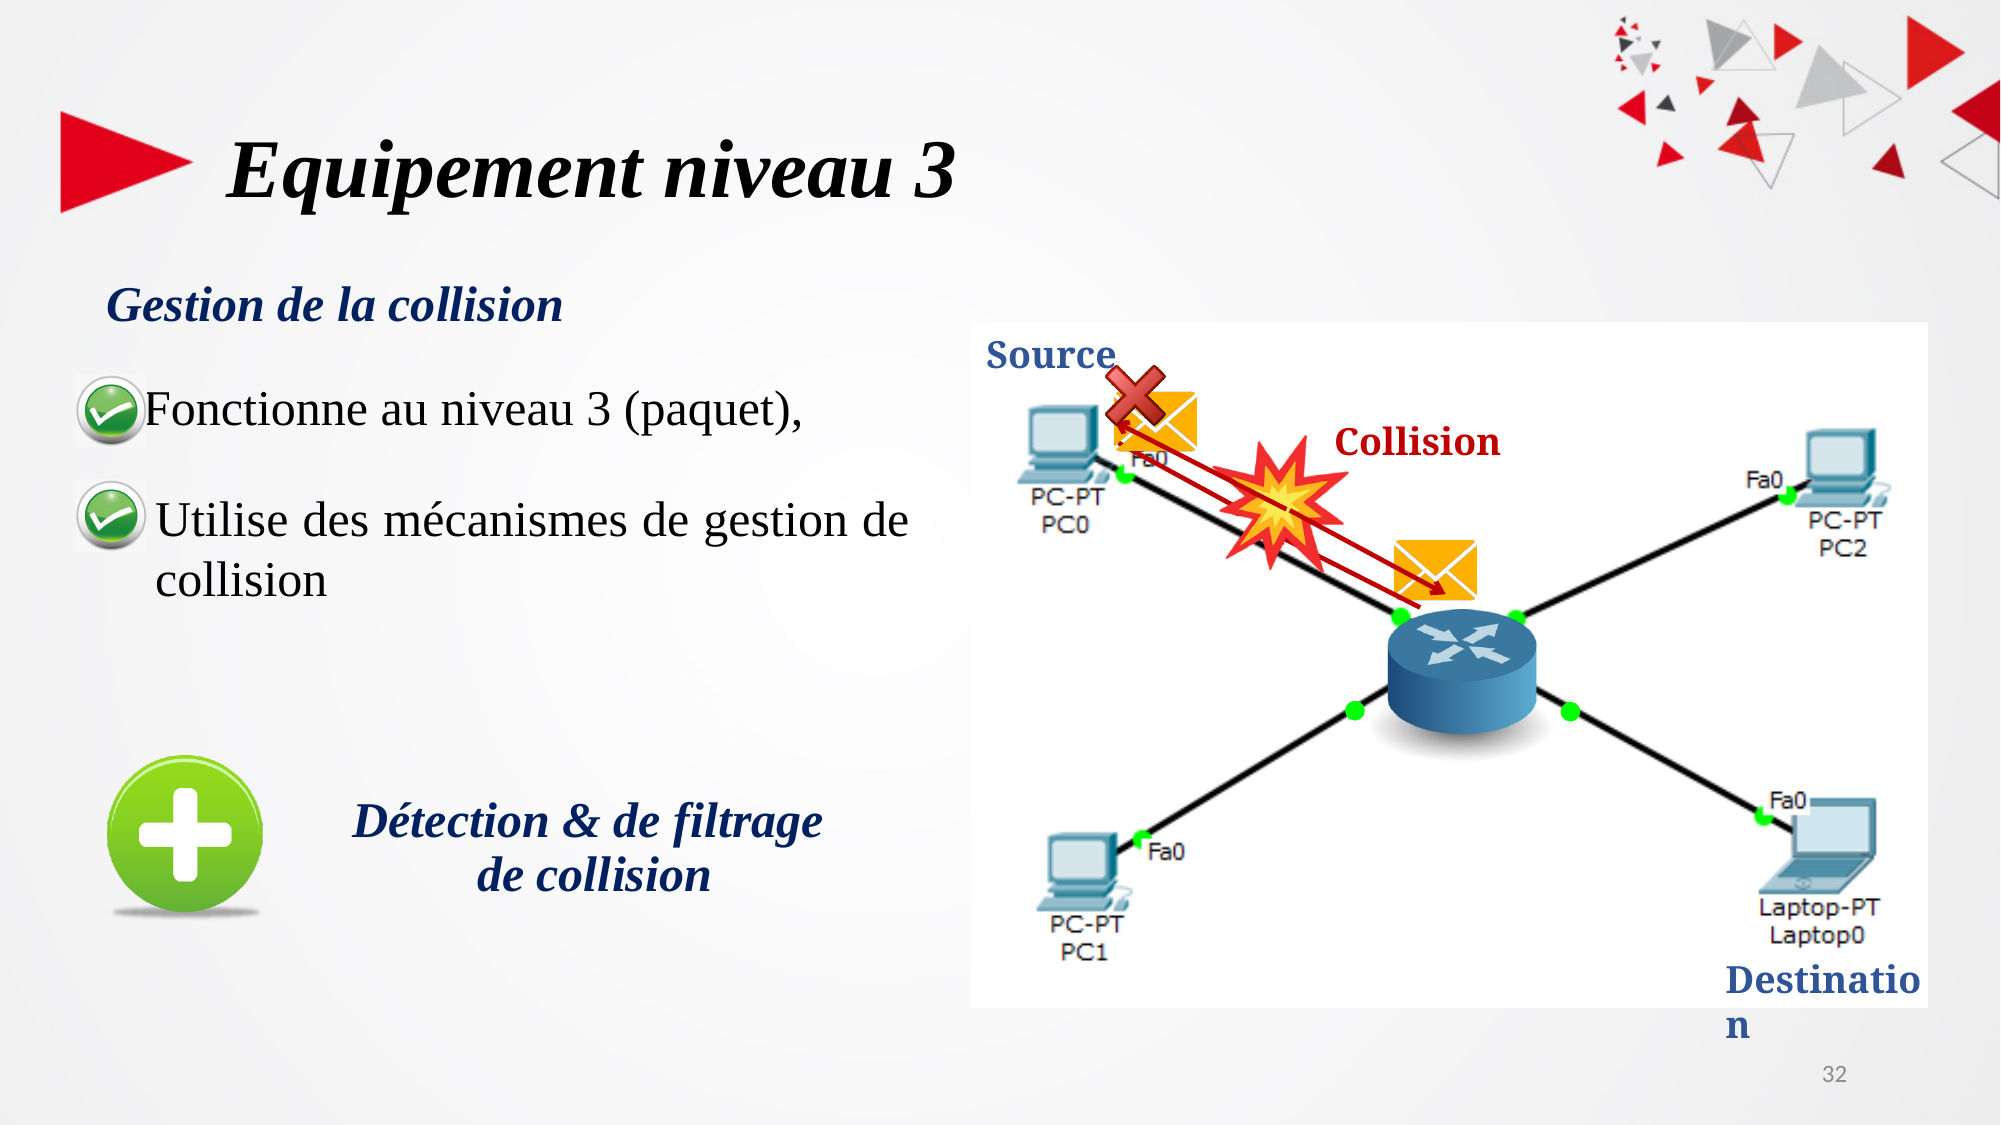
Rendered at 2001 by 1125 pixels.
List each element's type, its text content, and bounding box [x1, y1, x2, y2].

text_box Gestion de la collision [91, 263, 954, 339]
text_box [1272, 574, 1421, 608]
slide_number 32 [1412, 1042, 1863, 1103]
title Equipement niveau 3 [211, 76, 1562, 264]
text_box Détection & de filtrage de collision [337, 786, 852, 910]
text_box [1289, 510, 1446, 595]
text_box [1114, 421, 1287, 510]
text_box Destination [1711, 948, 1959, 1054]
text_box Fonctionne au niveau 3 (paquet), [53, 368, 819, 444]
picture [0, 0, 2001, 1125]
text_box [1118, 510, 1211, 516]
text_box Utilise des mécanismes de gestion de collision [65, 478, 925, 614]
